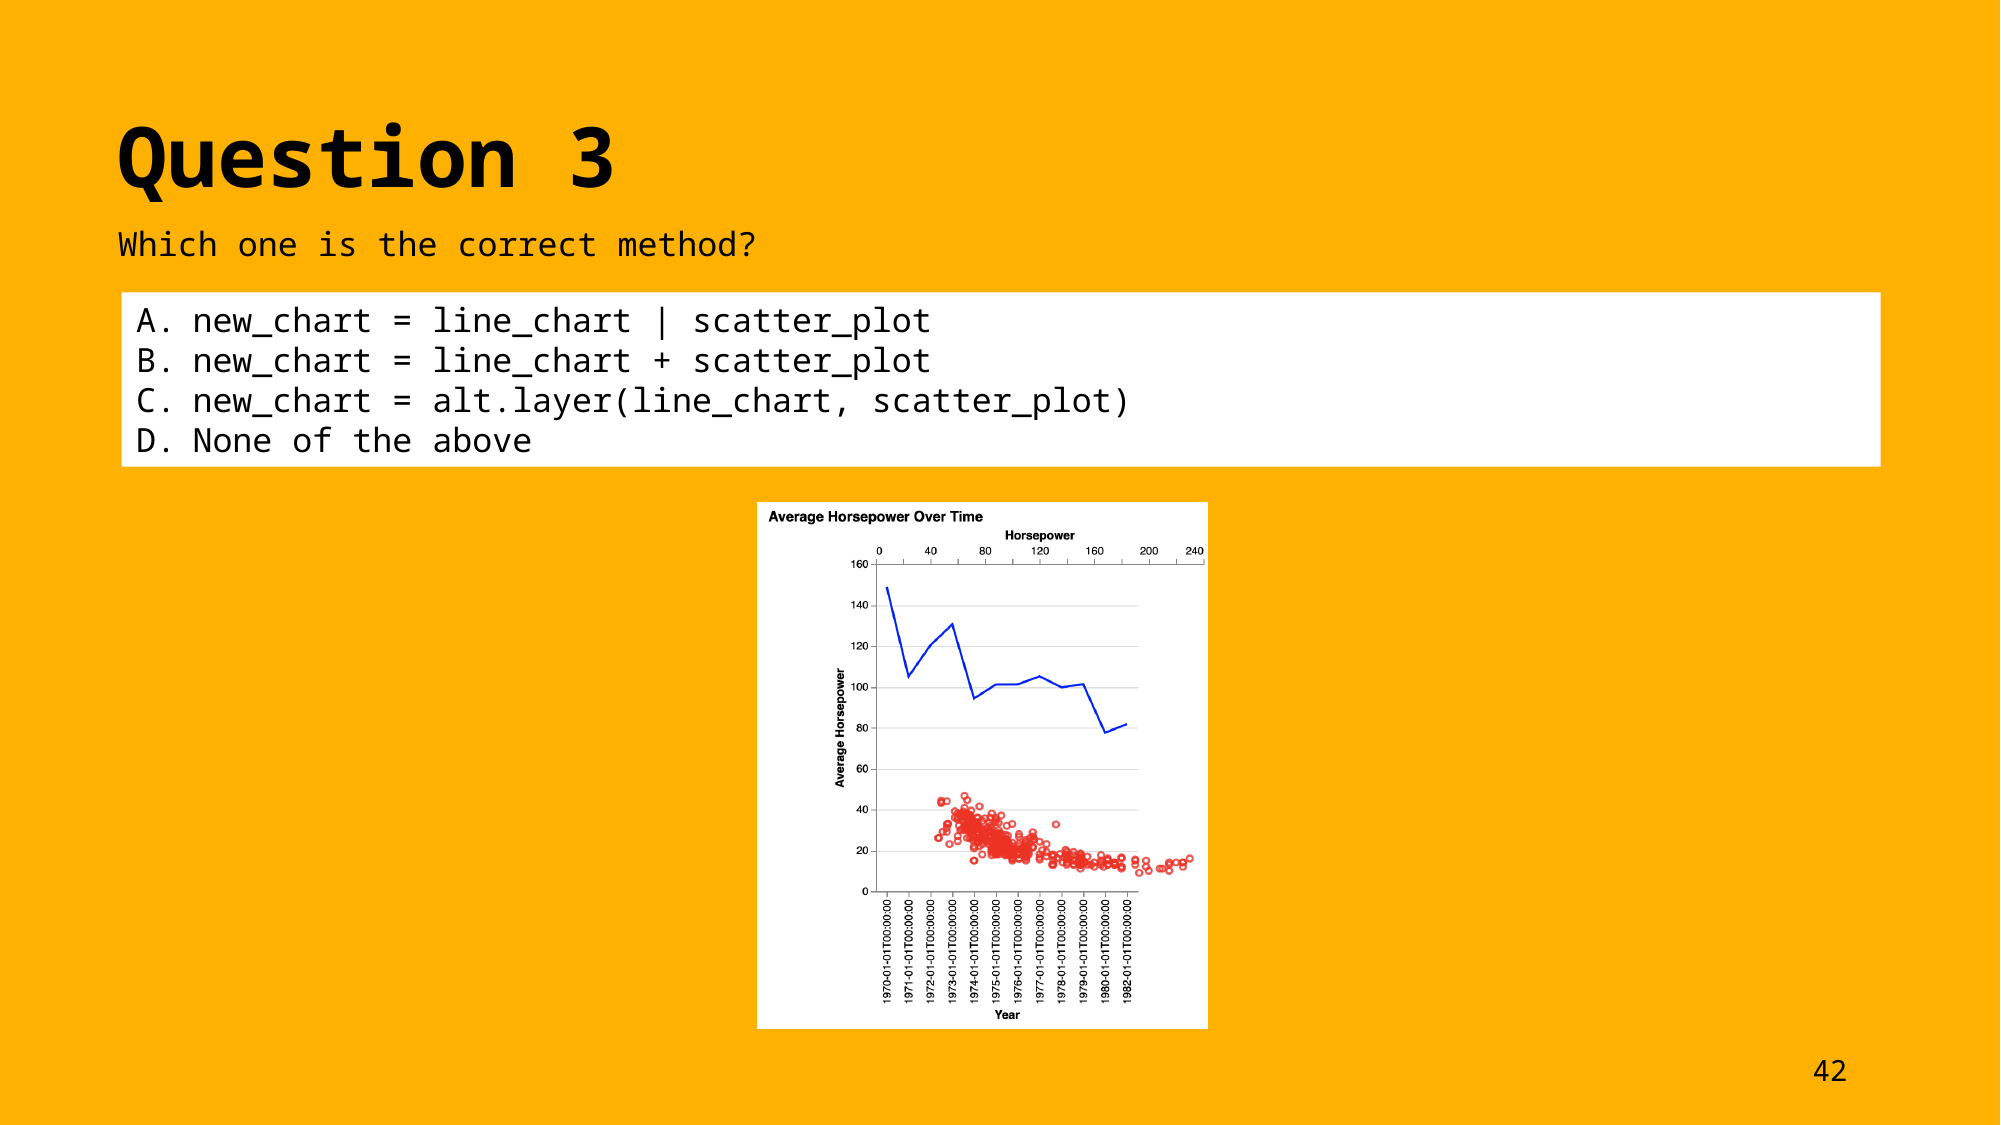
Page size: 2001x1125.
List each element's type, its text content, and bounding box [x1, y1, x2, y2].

slide_number 42 [1412, 1042, 1863, 1103]
text_box new_chart = line_chart | scatter_plot new_chart = line_chart + scatter_plot new_chart = alt.layer(line_chart, scatter_plot) None of the above [121, 292, 1881, 467]
picture [757, 502, 1208, 1029]
text_box Which one is the correct method? [103, 215, 1876, 270]
text_box Question 3 [103, 96, 1876, 212]
